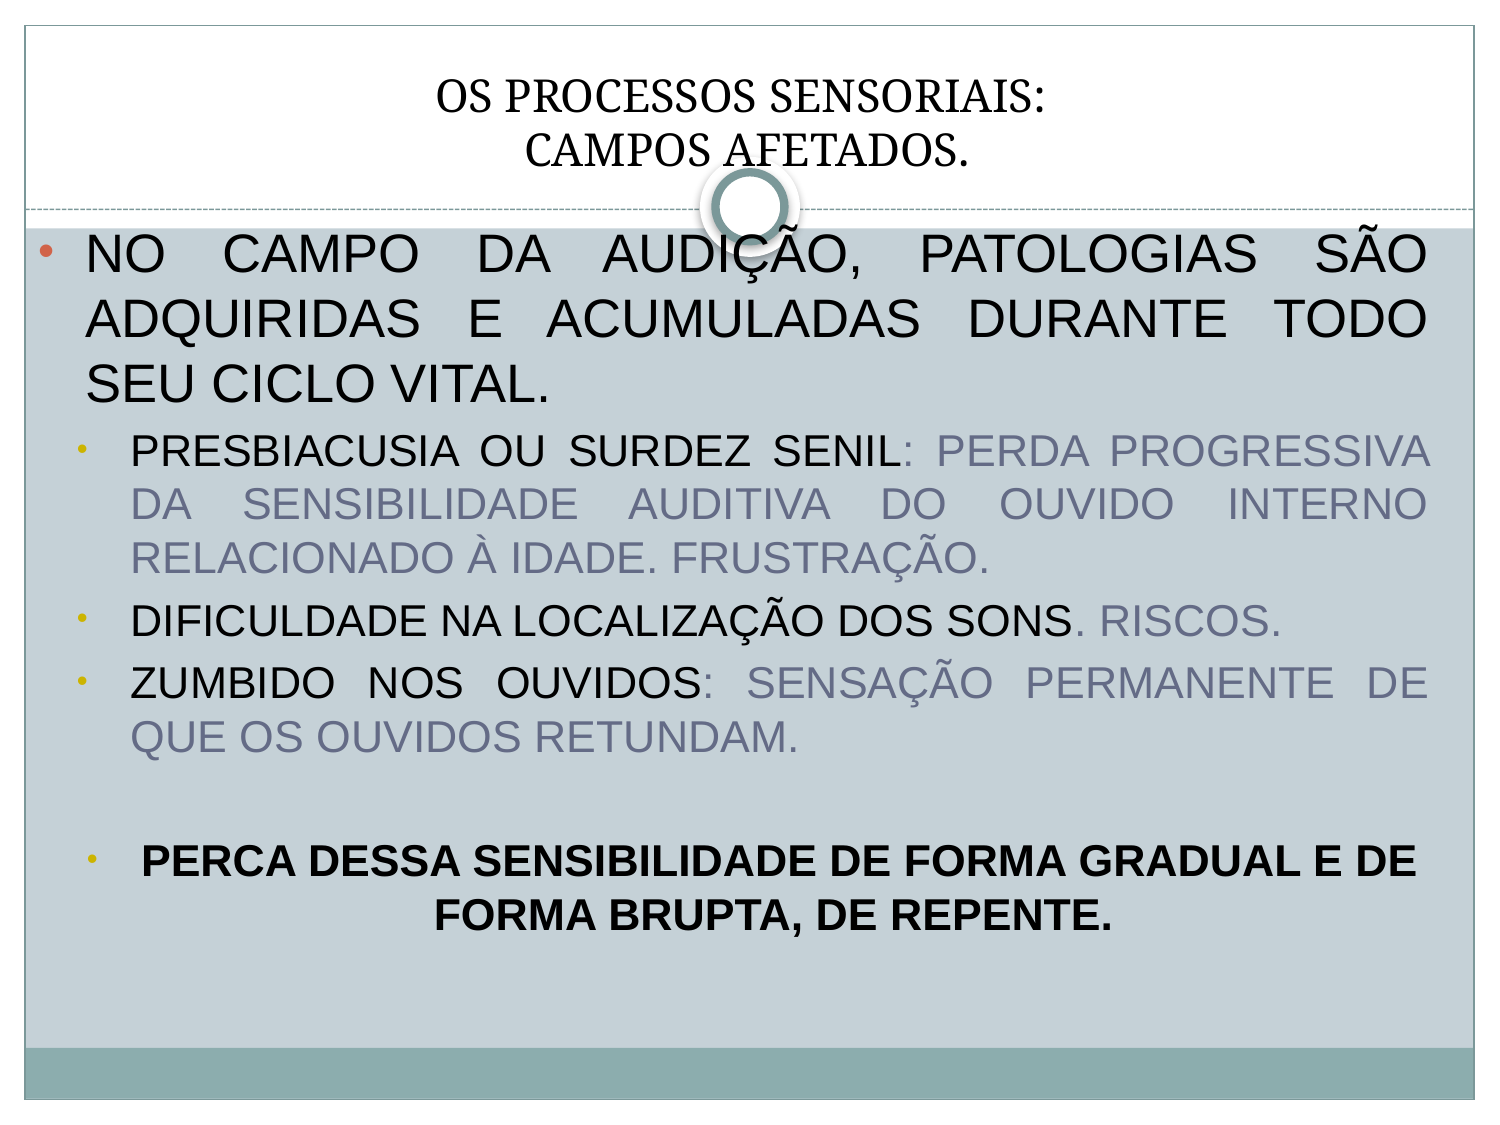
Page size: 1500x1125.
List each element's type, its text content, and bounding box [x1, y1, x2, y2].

list NO CAMPO DA AUDIÇÃO, PATOLOGIAS SÃO ADQUIRIDAS E ACUMULADAS DURANTE TODO SEU CICLO VITAL. PRESBIACUSIA OU SURDEZ SENIL: PERDA PROGRESSIVA DA SENSIBILIDADE AUDITIVA DO OUVIDO INTERNO RELACIONADO À IDADE. FRUSTRAÇÃO. DIFICULDADE NA LOCALIZAÇÃO DOS SONS. RISCOS. ZUMBIDO NOS OUVIDOS: SENSAÇÃO PERMANENTE DE QUE OS OUVIDOS RETUNDAM. PERCA DESSA SENSIBILIDADE DE FORMA GRADUAL E DE FORMA BRUPTA, DE REPENTE. [23, 210, 1445, 961]
title OS PROCESSOS SENSORIAIS: CAMPOS AFETADOS. [46, 58, 1447, 184]
